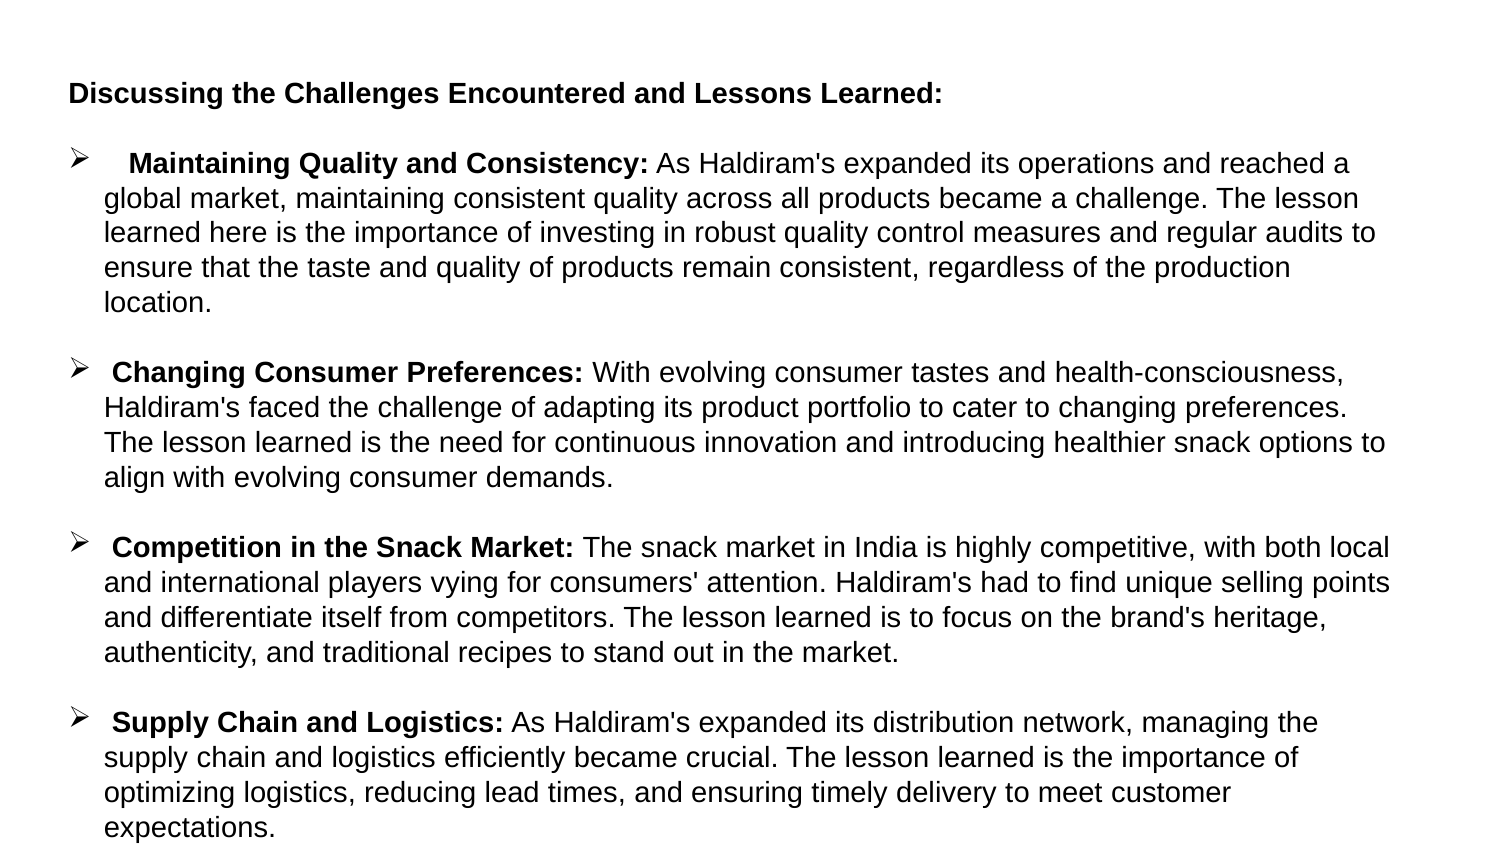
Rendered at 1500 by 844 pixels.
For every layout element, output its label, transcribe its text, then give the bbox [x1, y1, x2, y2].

text_box Discussing the Challenges Encountered and Lessons Learned: Maintaining Quality and Consistency: As Haldiram's expanded its operations and reached a global market, maintaining consistent quality across all products became a challenge. The lesson learned here is the importance of investing in robust quality control measures and regular audits to ensure that the taste and quality of products remain consistent, regardless of the production location. Changing Consumer Preferences: With evolving consumer tastes and health-consciousness, Haldiram's faced the challenge of adapting its product portfolio to cater to changing preferences. The lesson learned is the need for continuous innovation and introducing healthier snack options to align with evolving consumer demands. Competition in the Snack Market: The snack market in India is highly competitive, with both local and international players vying for consumers' attention. Haldiram's had to find unique selling points and differentiate itself from competitors. The lesson learned is to focus on the brand's heritage, authenticity, and traditional recipes to stand out in the market. Supply Chain and Logistics: As Haldiram's expanded its distribution network, managing the supply chain and logistics efficiently became crucial. The lesson learned is the importance of optimizing logistics, reducing lead times, and ensuring timely delivery to meet customer expectations. [53, 66, 1421, 844]
